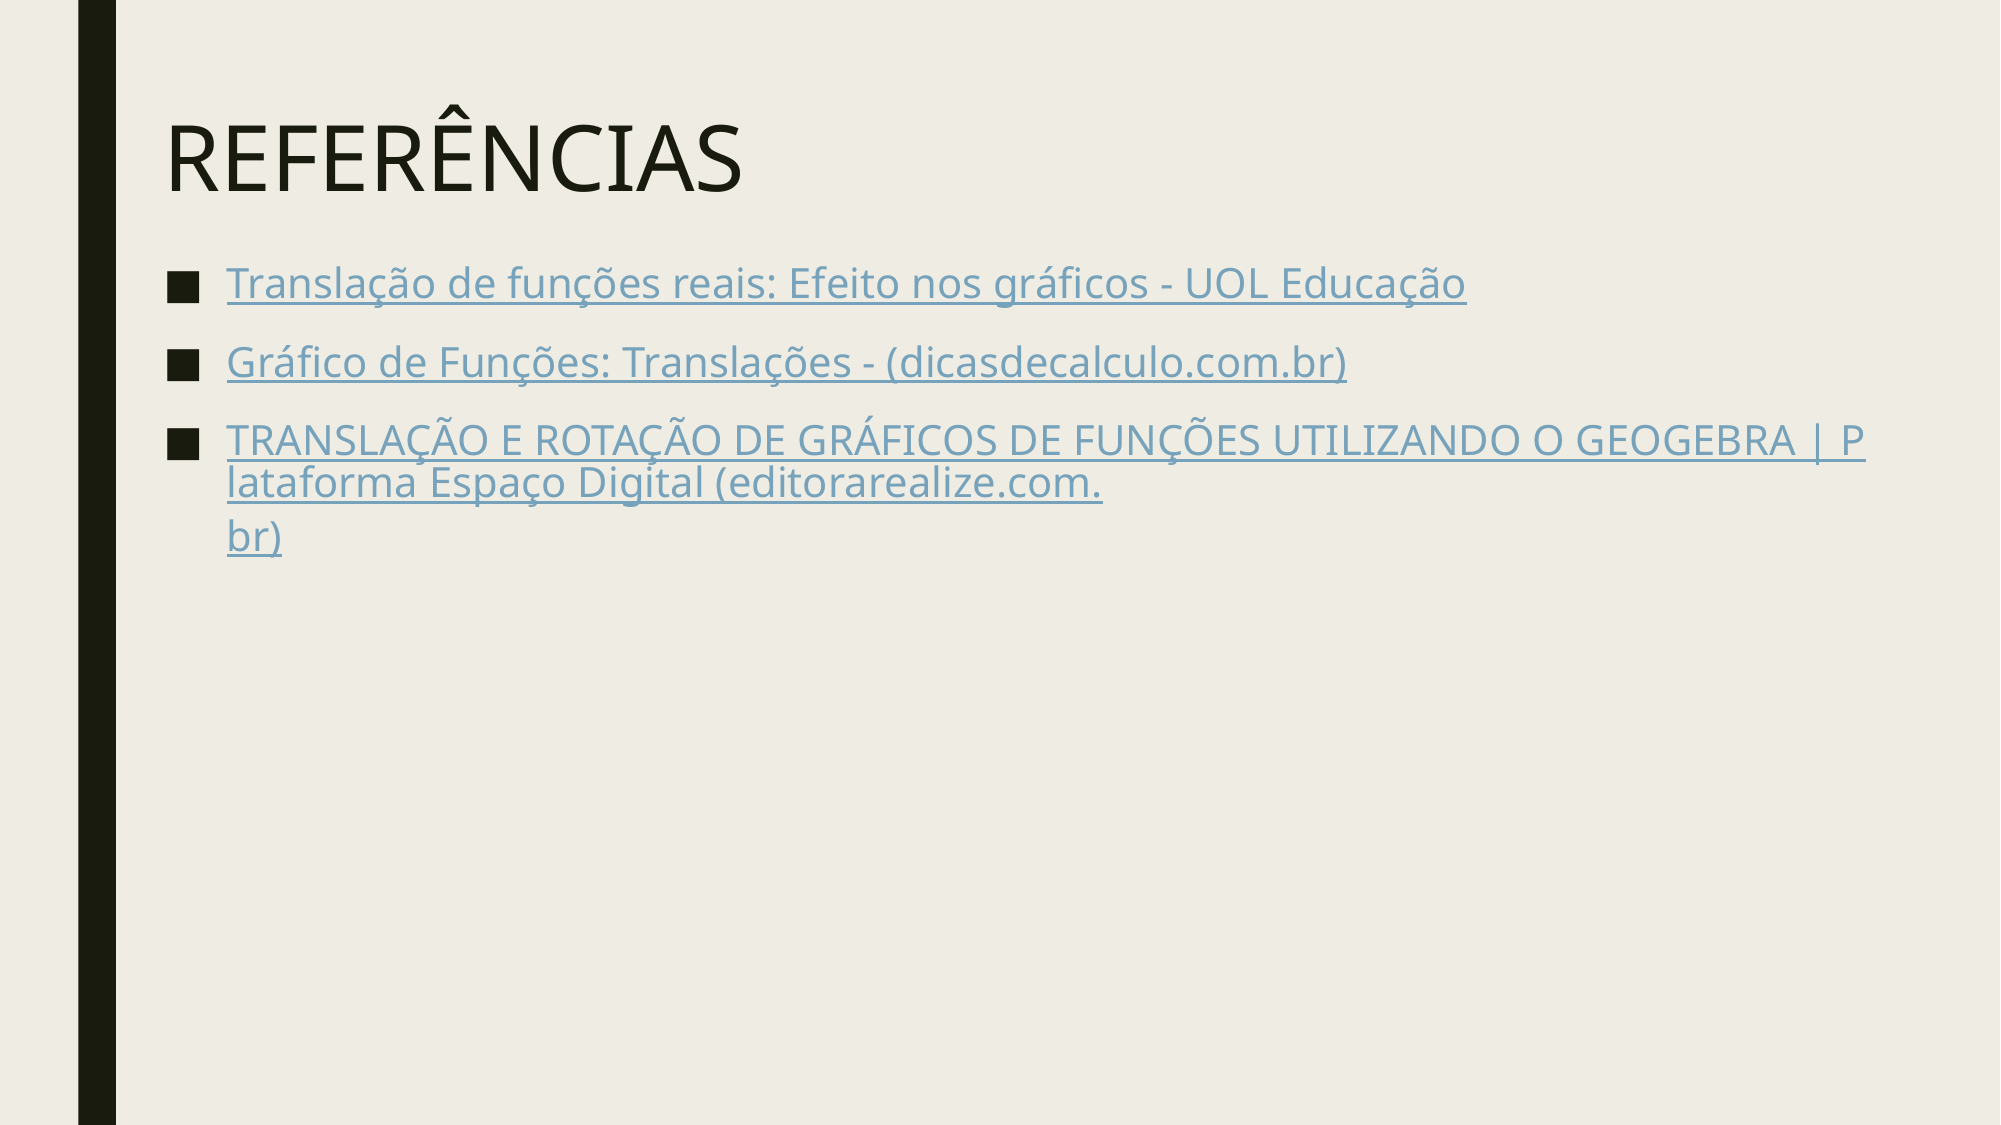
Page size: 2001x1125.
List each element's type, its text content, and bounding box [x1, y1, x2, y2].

list Translação de funções reais: Efeito nos gráficos - UOL Educação Gráfico de Funções: Translações - (dicasdecalculo.com.br) TRANSLAÇÃO E ROTAÇÃO DE GRÁFICOS DE FUNÇÕES UTILIZANDO O GEOGEBRA | Plataforma Espaço Digital (editorarealize.com.br) [148, 249, 1891, 1067]
title REFERÊNCIAS [148, 75, 1891, 249]
